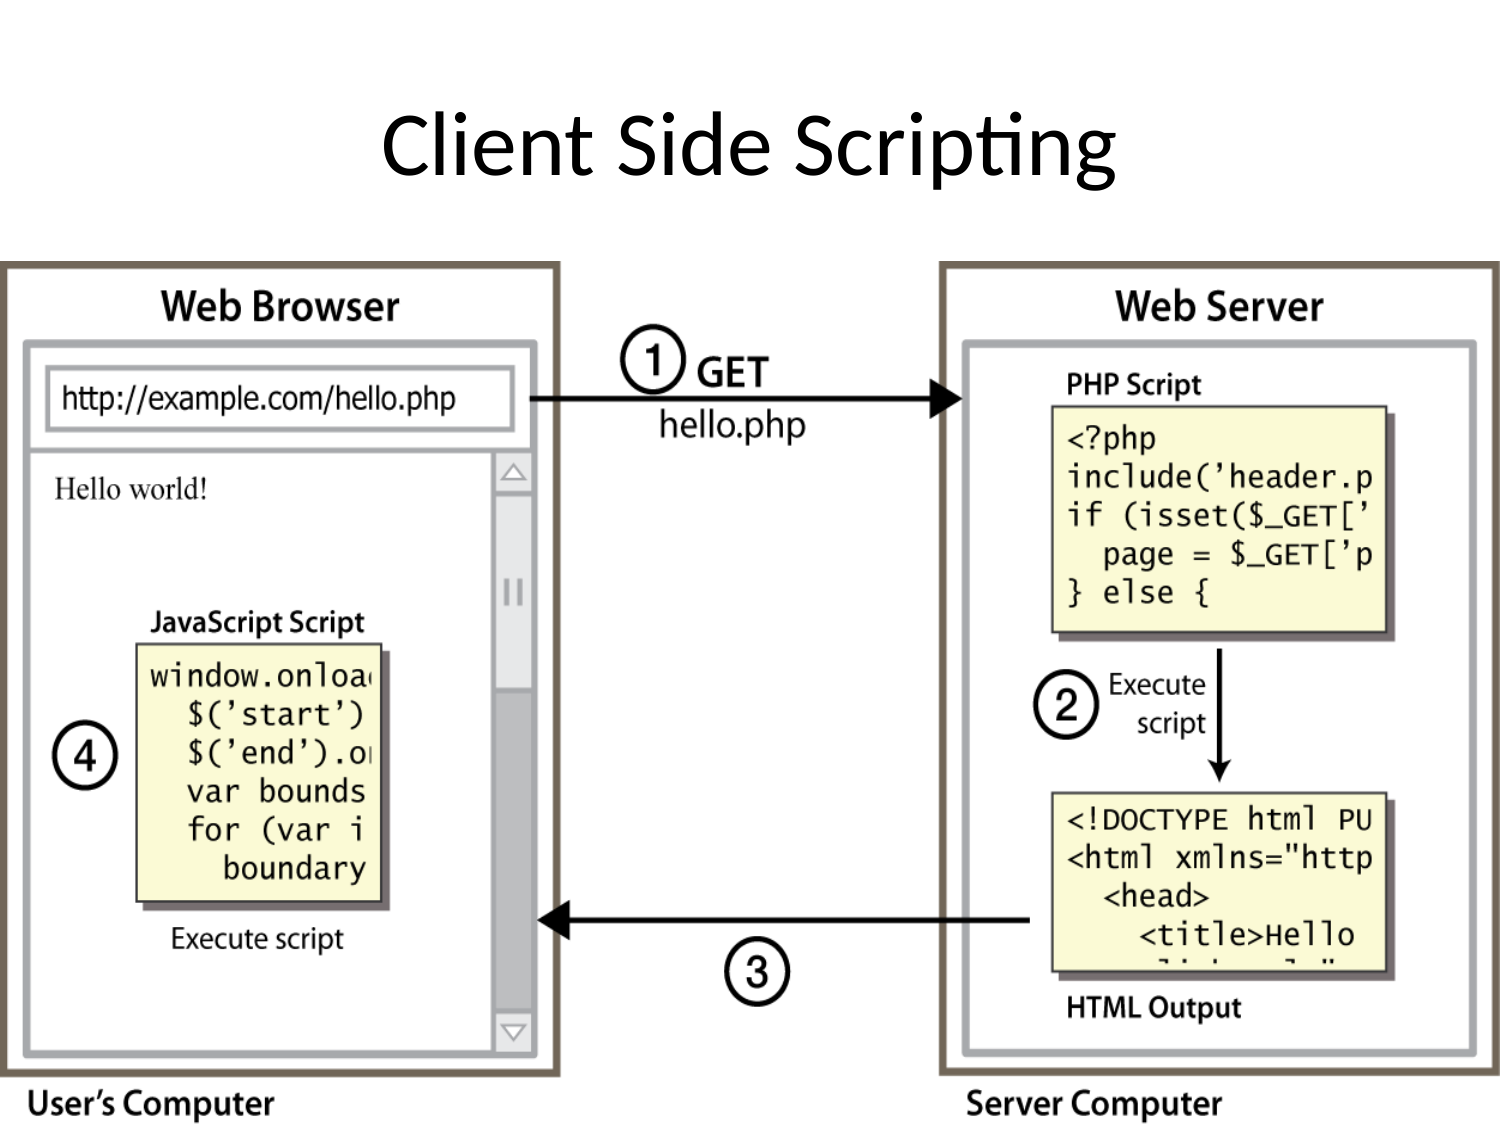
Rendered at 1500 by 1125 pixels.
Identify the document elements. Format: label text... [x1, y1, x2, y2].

title Client Side Scripting [75, 45, 1425, 233]
picture [0, 261, 1500, 1125]
